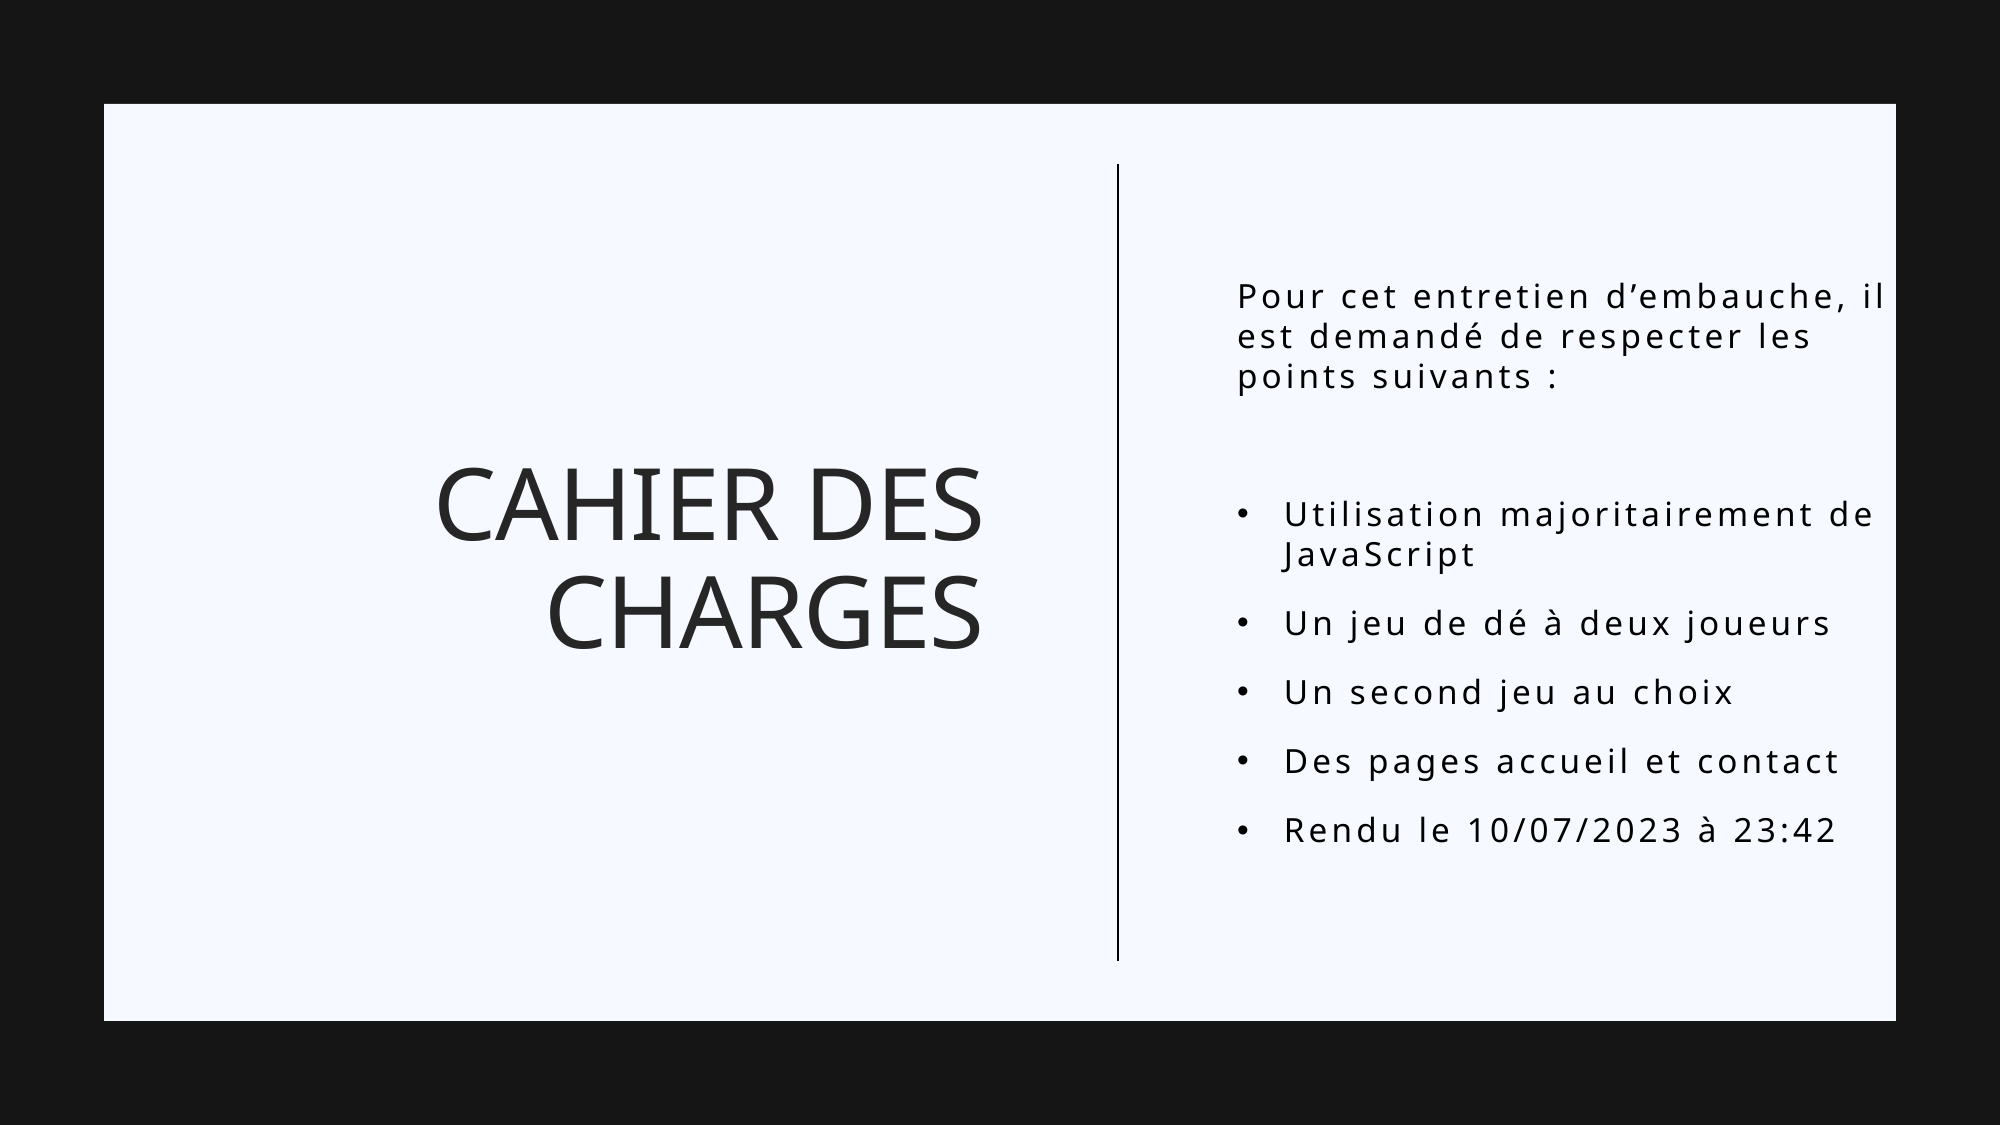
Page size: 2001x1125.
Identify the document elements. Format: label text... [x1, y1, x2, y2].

list Pour cet entretien d’embauche, il est demandé de respecter les points suivants : Utilisation majoritairement de JavaScript Un jeu de dé à deux joueurs Un second jeu au choix Des pages accueil et contact Rendu le 10/07/2023 à 23:42 [1237, 136, 1896, 989]
title Cahier des charges [104, 514, 1000, 611]
